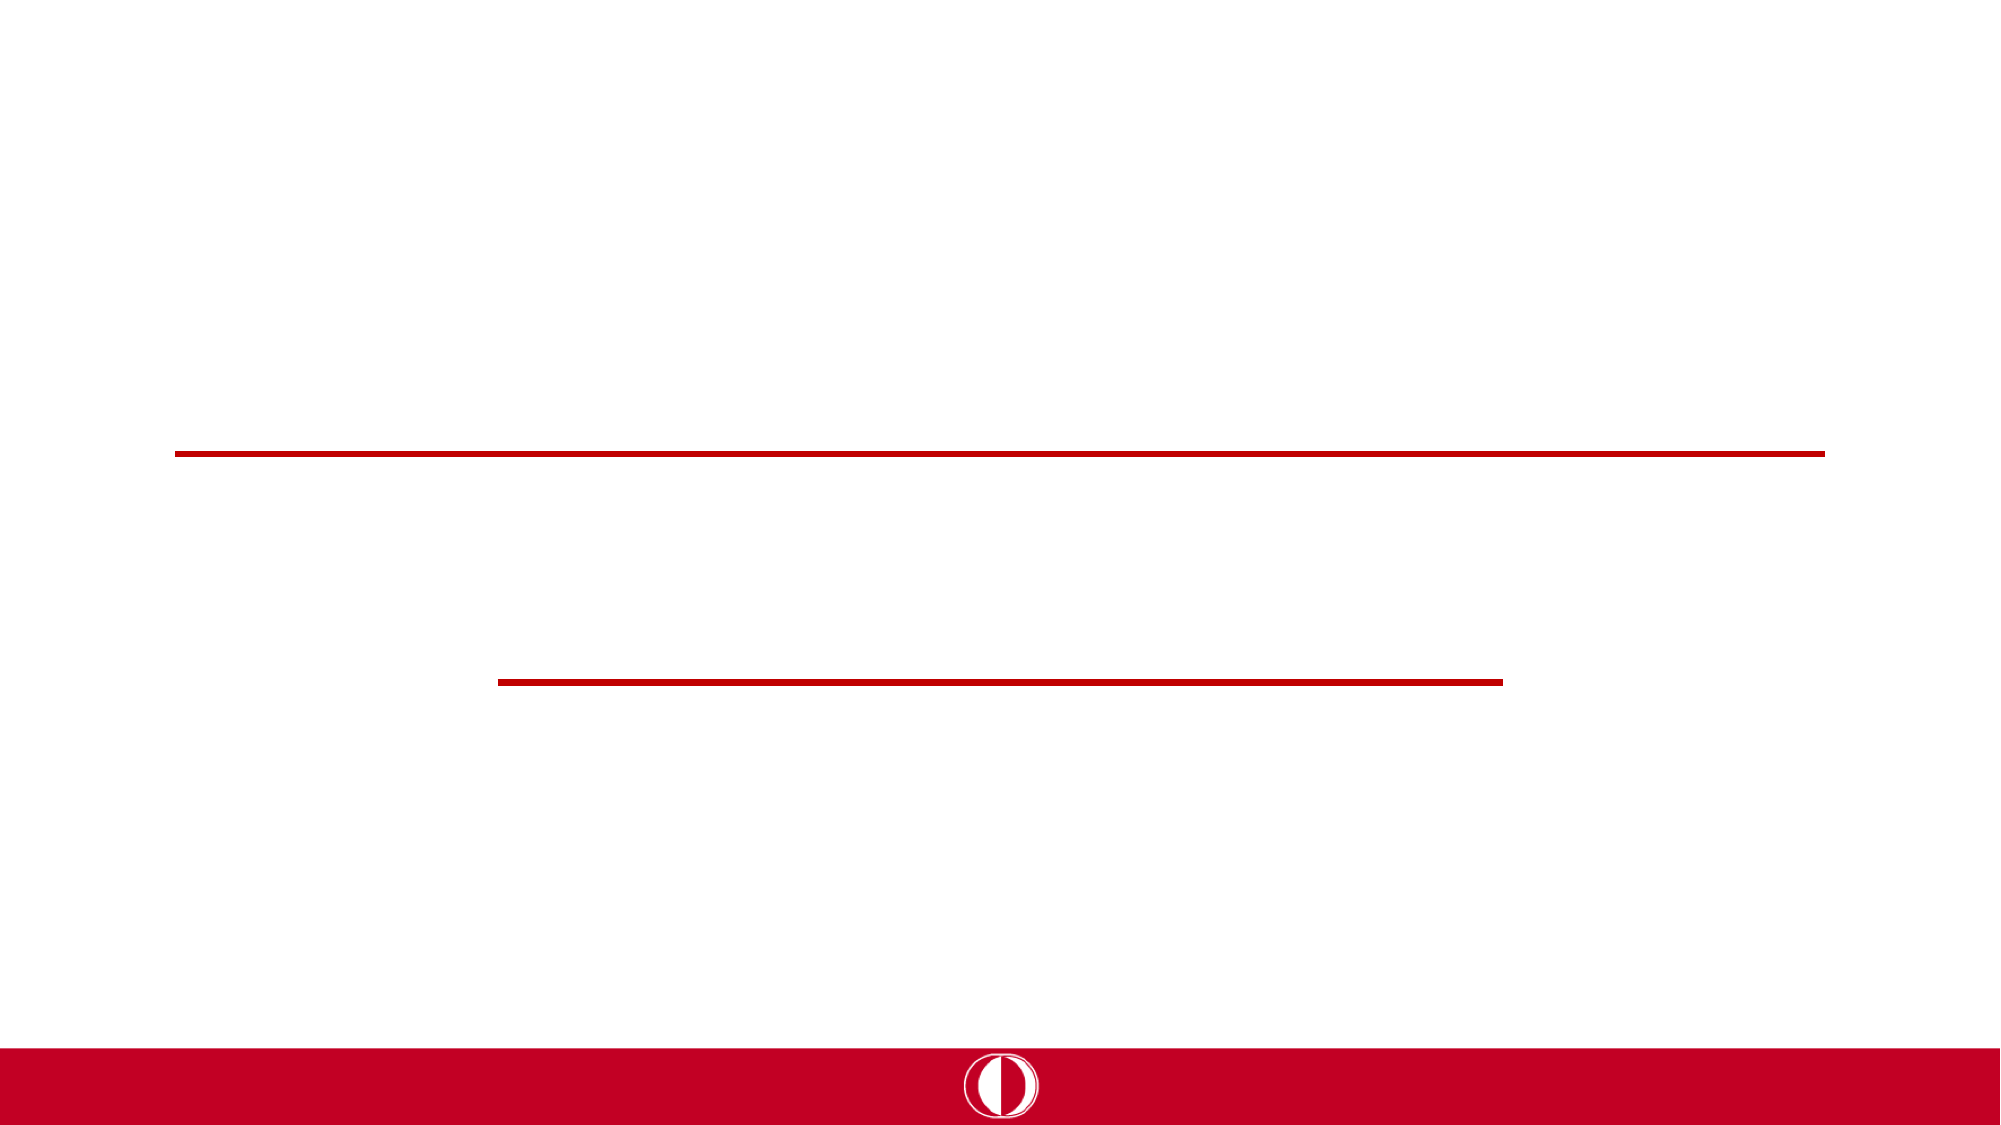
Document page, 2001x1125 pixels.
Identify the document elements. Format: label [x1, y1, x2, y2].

picture [956, 1053, 1044, 1119]
